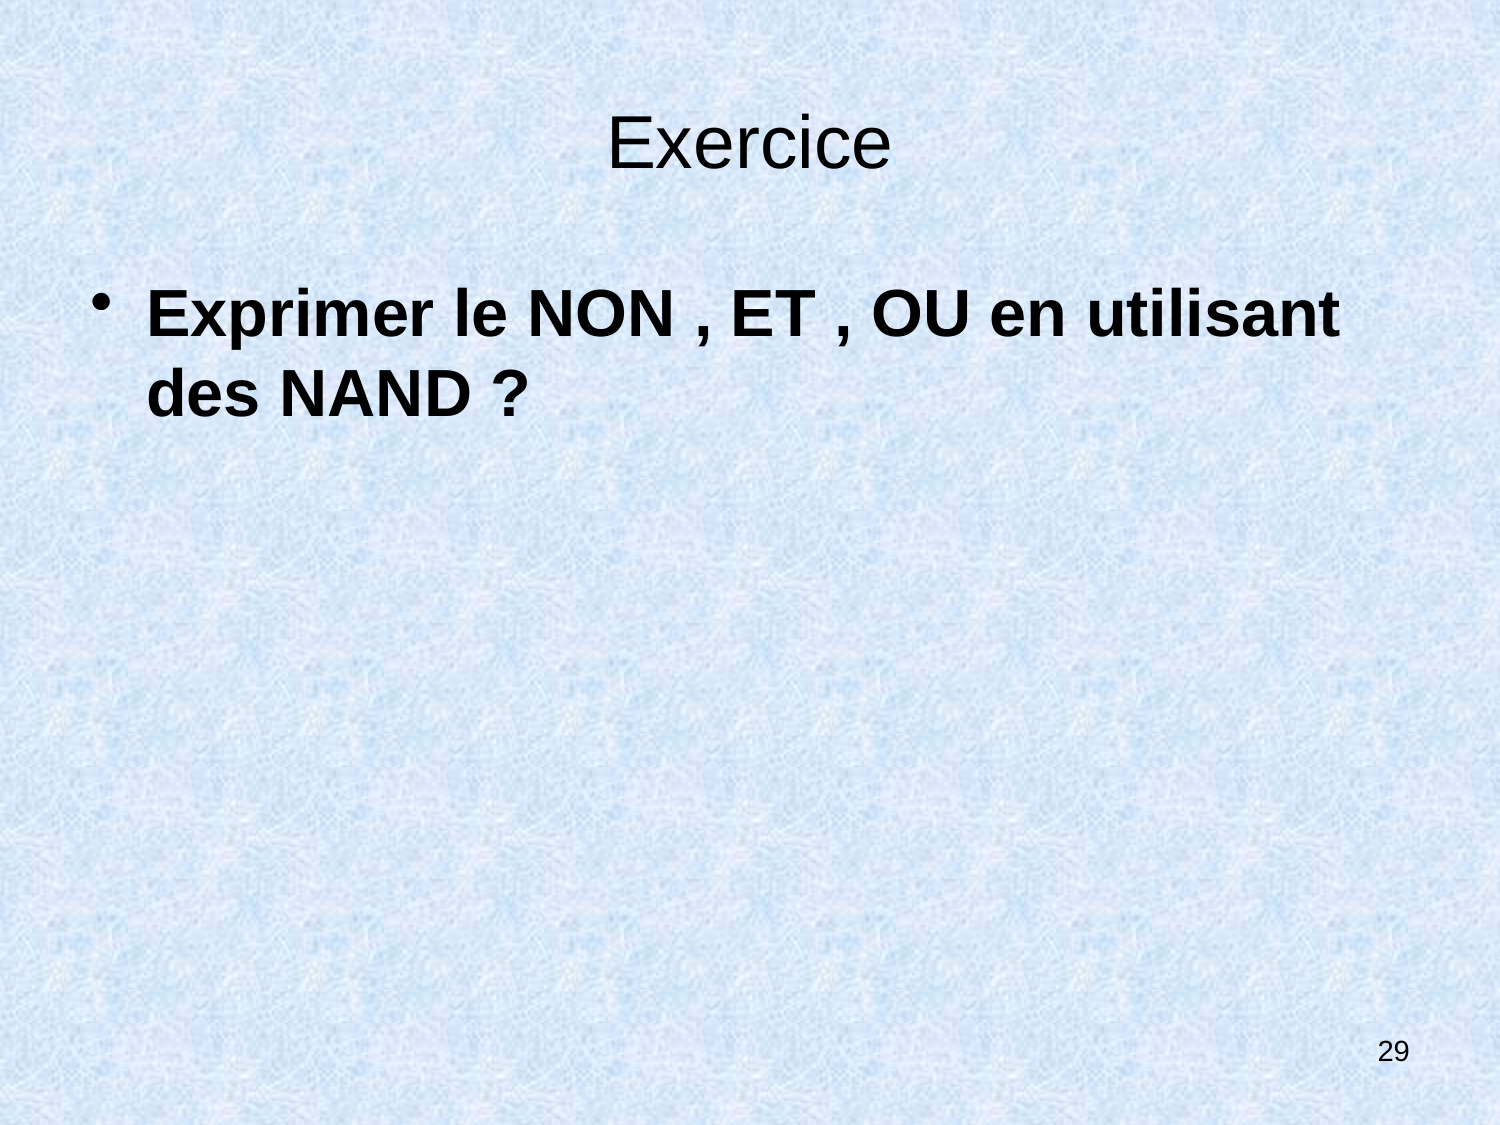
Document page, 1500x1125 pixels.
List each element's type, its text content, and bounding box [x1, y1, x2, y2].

slide_number 29 [1074, 1024, 1426, 1103]
title Exercice [74, 44, 1426, 233]
list Exprimer le NON , ET , OU en utilisant des NAND ? [74, 262, 1426, 1006]
picture [0, 0, 1500, 1125]
